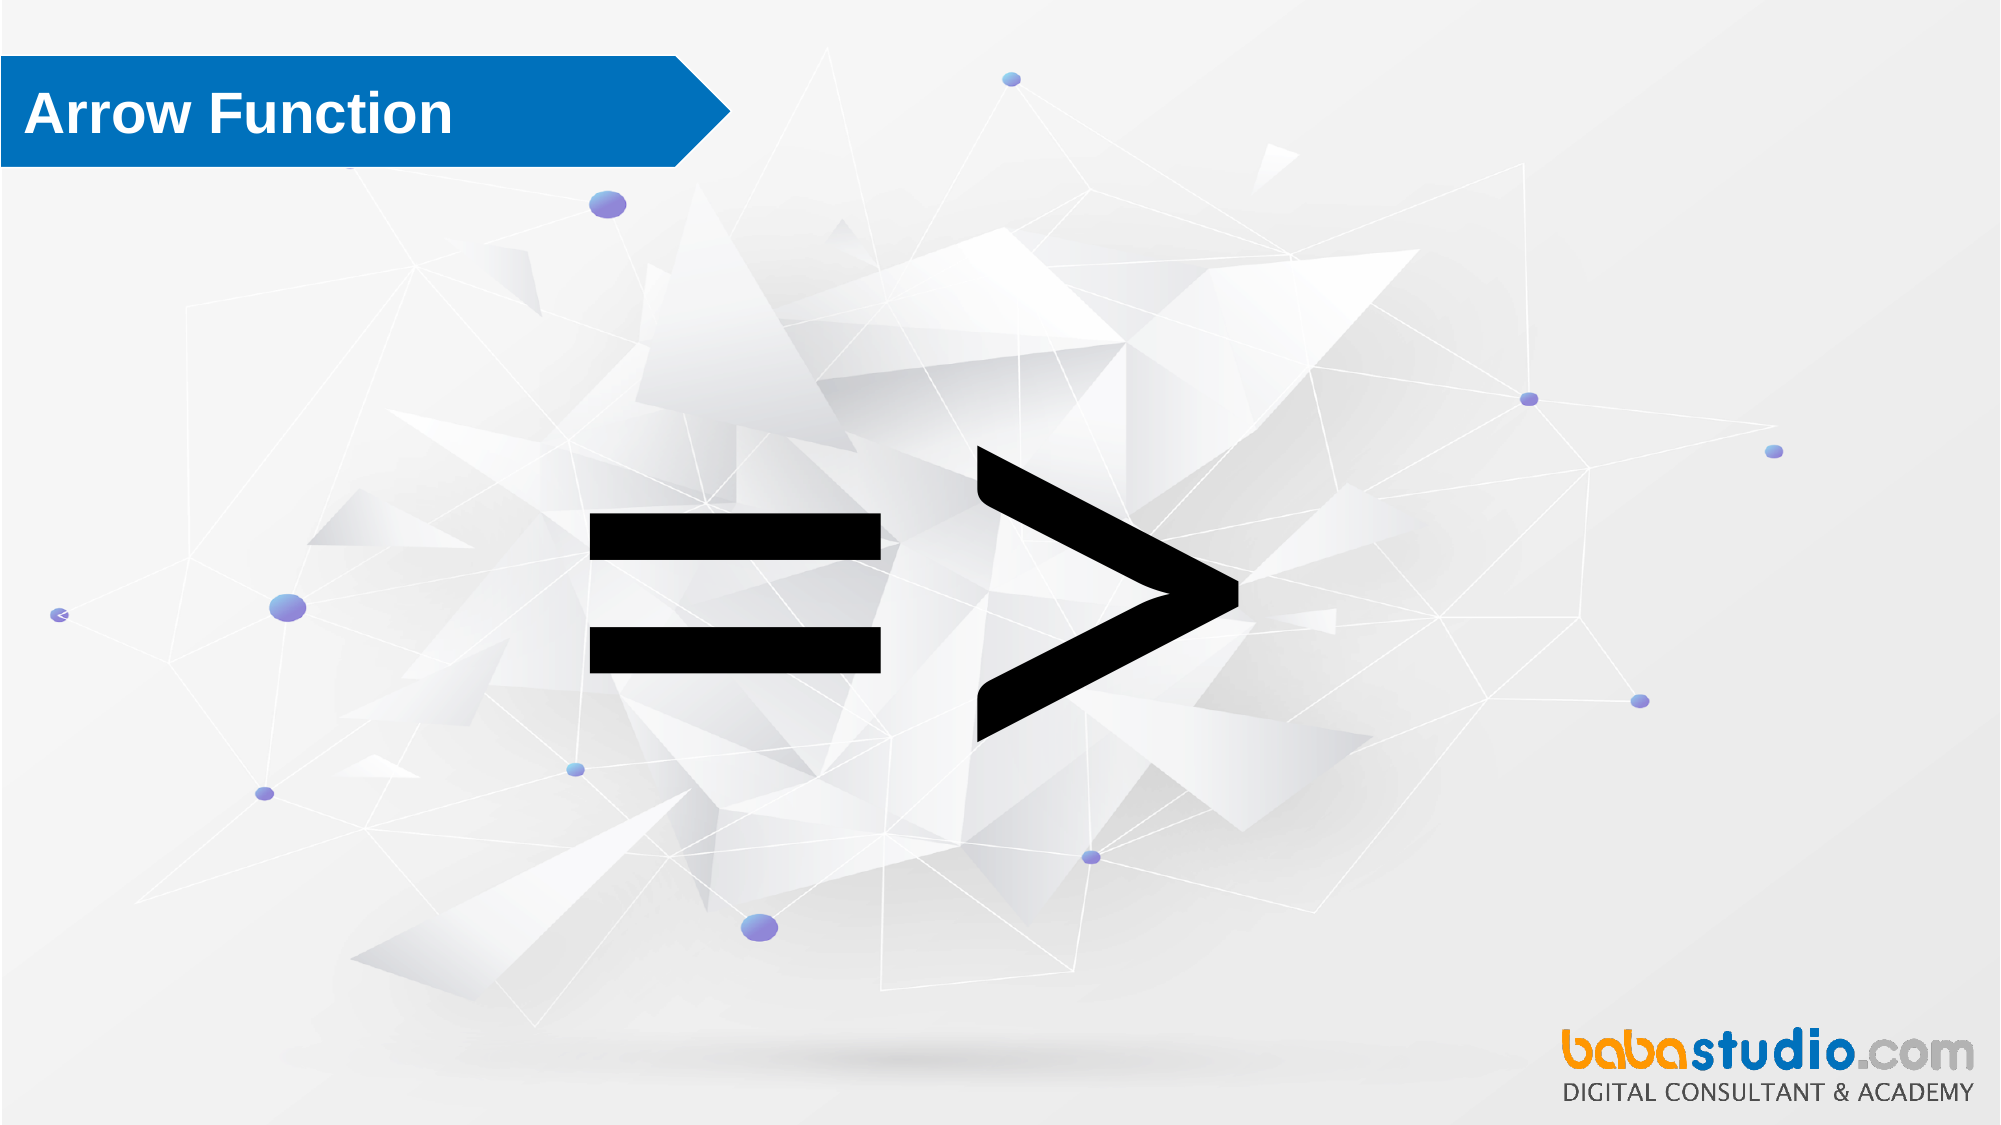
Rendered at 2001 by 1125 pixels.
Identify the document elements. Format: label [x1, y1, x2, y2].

text_box [1, 0, 2000, 1125]
text_box [0, 54, 732, 168]
